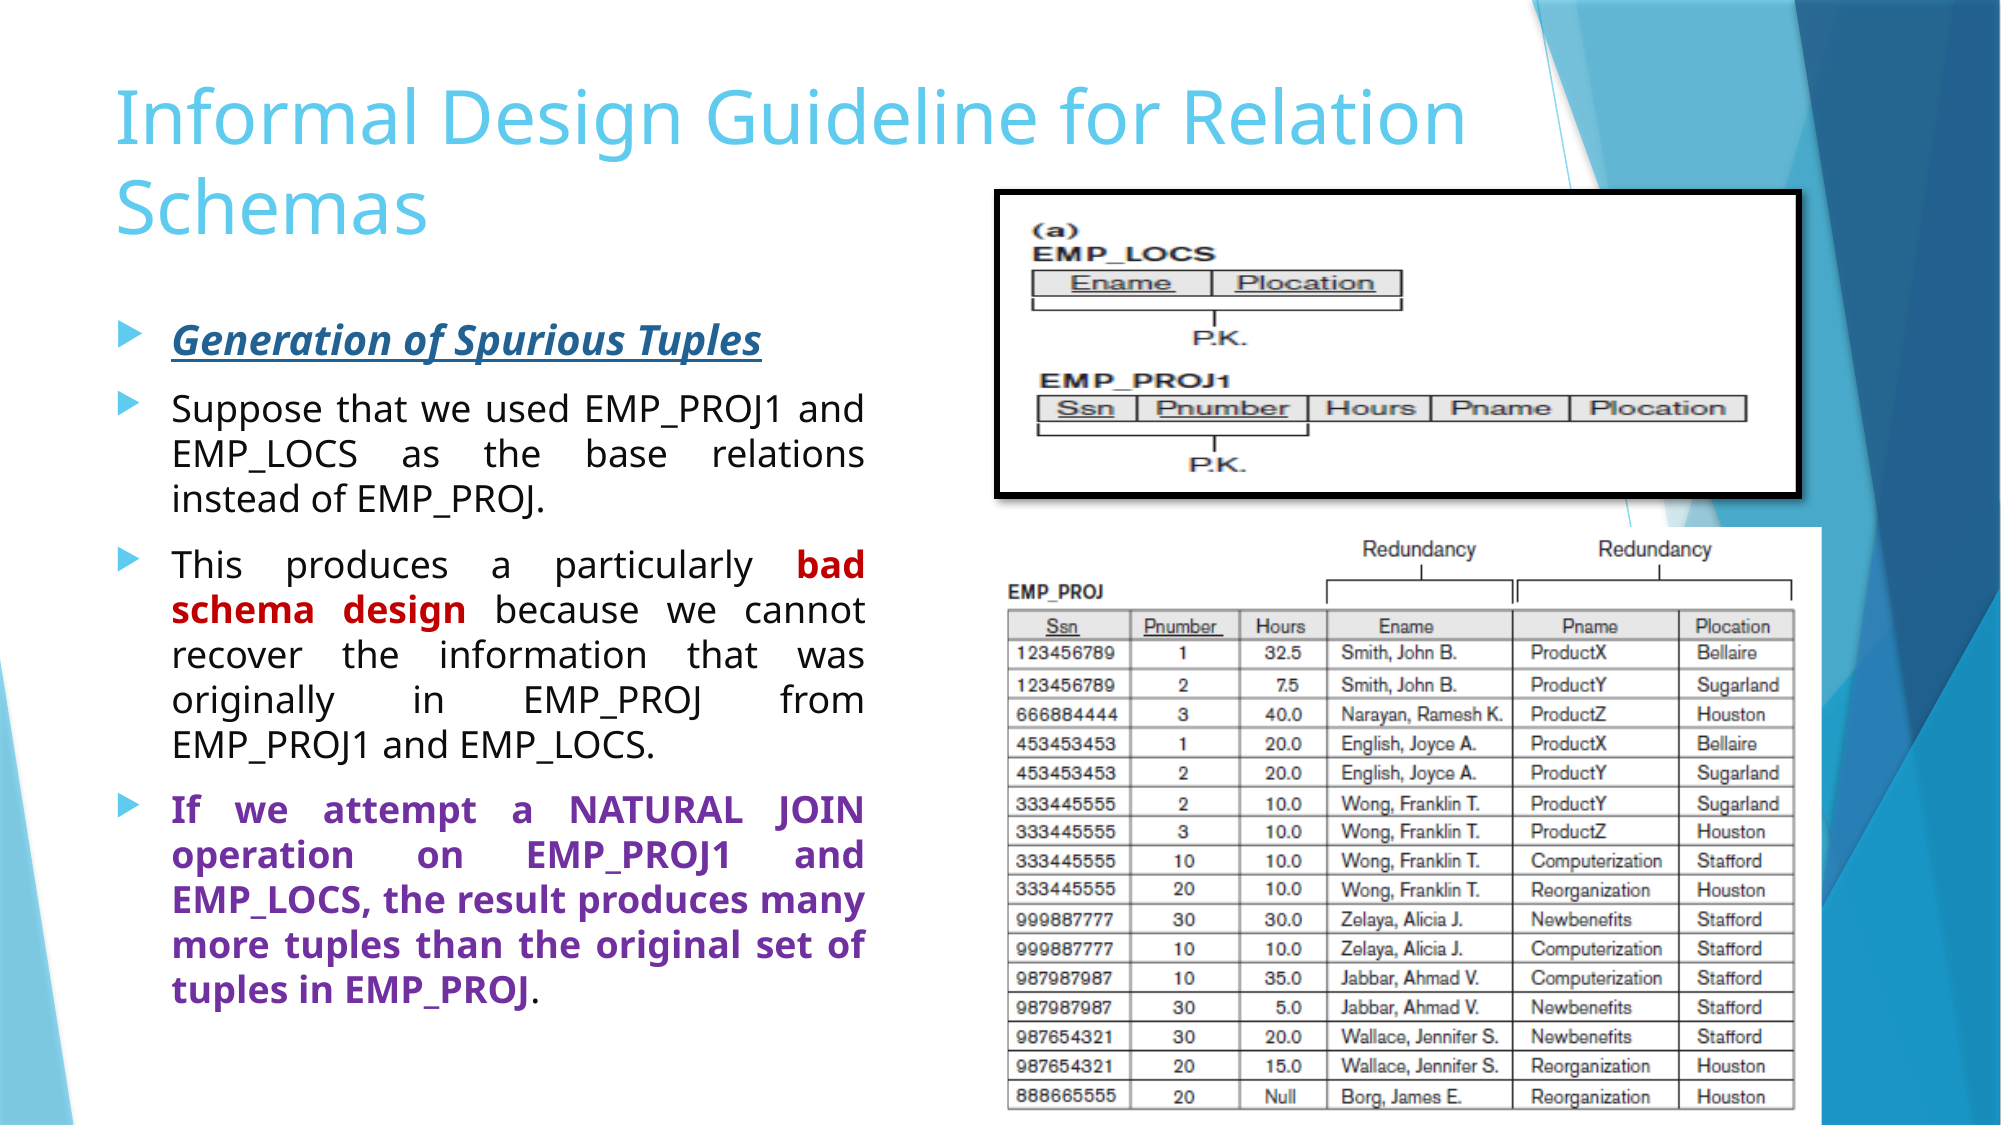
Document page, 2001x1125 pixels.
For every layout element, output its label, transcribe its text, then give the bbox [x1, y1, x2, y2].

picture [999, 194, 1797, 493]
title Informal Design Guideline for Relation Schemas [100, 62, 1511, 279]
list Generation of Spurious Tuples Suppose that we used EMP_PROJ1 and EMP_LOCS as the base relations instead of EMP_PROJ. This produces a particularly bad schema design because we cannot recover the information that was originally in EMP_PROJ from EMP_PROJ1 and EMP_LOCS. If we attempt a NATURAL JOIN operation on EMP_PROJ1 and EMP_LOCS, the result produces many more tuples than the original set of tuples in EMP_PROJ. [100, 306, 881, 1071]
picture [1007, 526, 1823, 1125]
